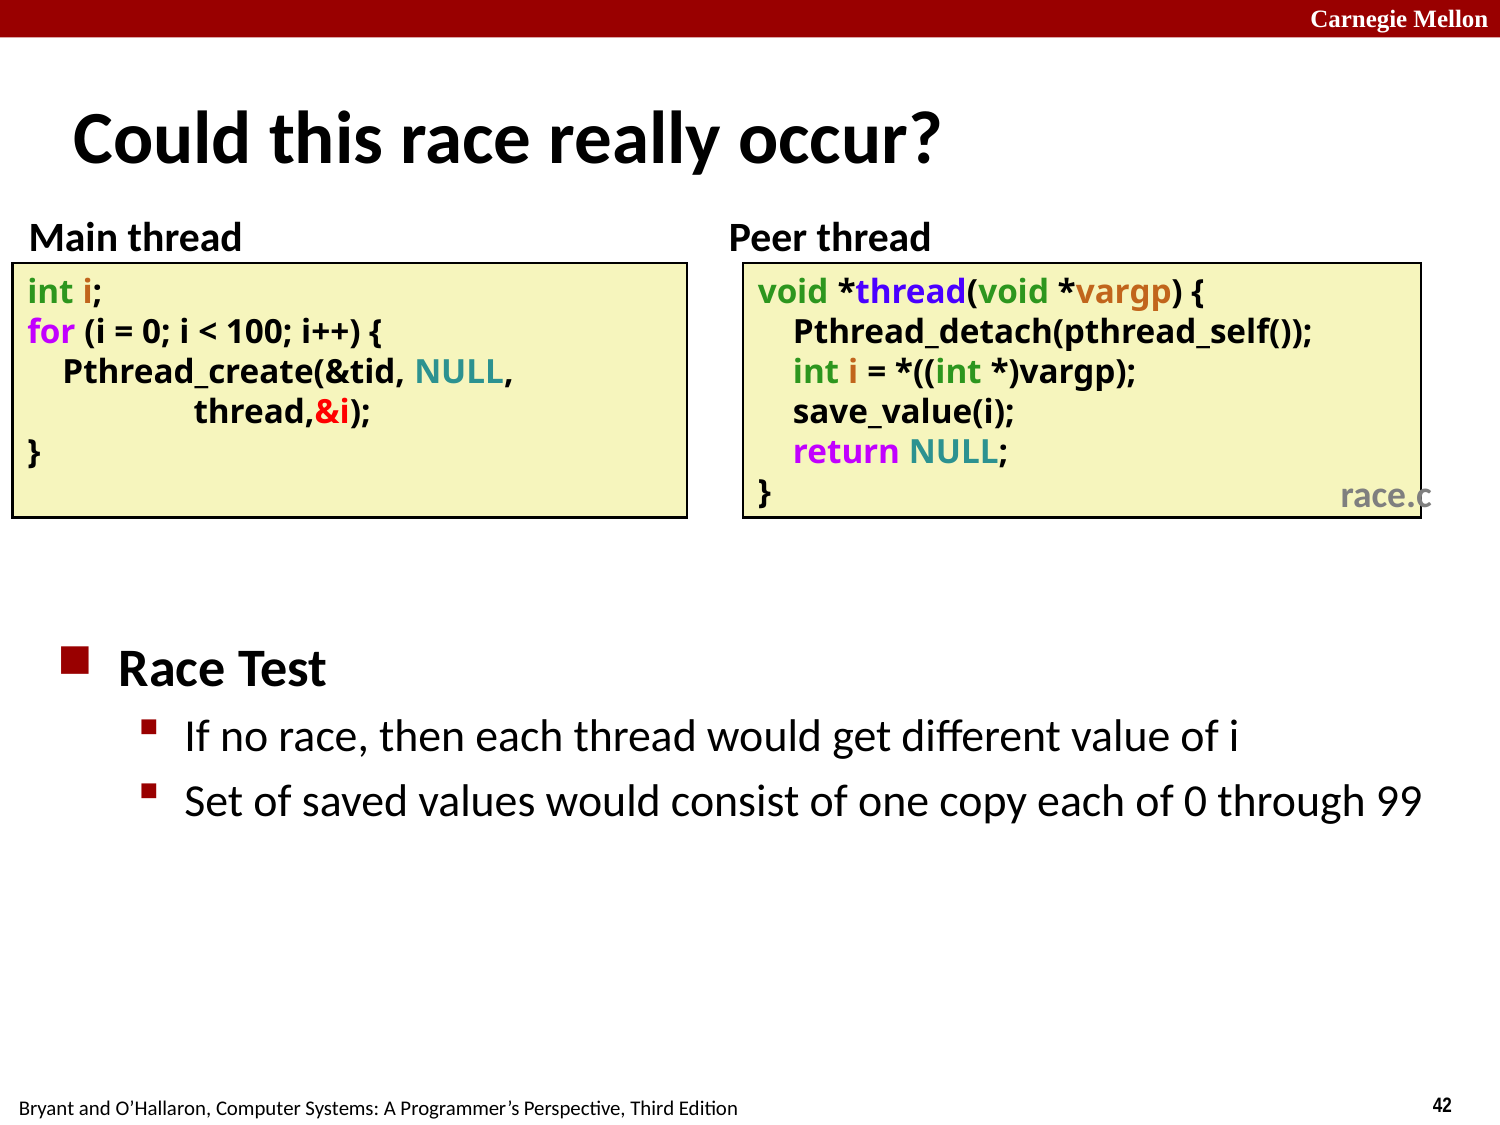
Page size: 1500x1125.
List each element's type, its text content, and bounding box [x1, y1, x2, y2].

text_box int i; for (i = 0; i < 100; i++) { Pthread_create(&tid, NULL, thread,&i); } [12, 263, 688, 518]
text_box Race Test If no race, then each thread would get different value of i Set of saved values would consist of one copy each of 0 through 99 [47, 624, 1450, 841]
text_box void *thread(void *vargp) { Pthread_detach(pthread_self()); int i = *((int *)vargp); save_value(i); return NULL; } [743, 263, 1422, 518]
text_box race.c [1325, 462, 1448, 523]
text_box Peer thread [714, 202, 947, 268]
text_box Main thread [13, 202, 258, 268]
text_box Could this race really occur? [58, 71, 1304, 197]
